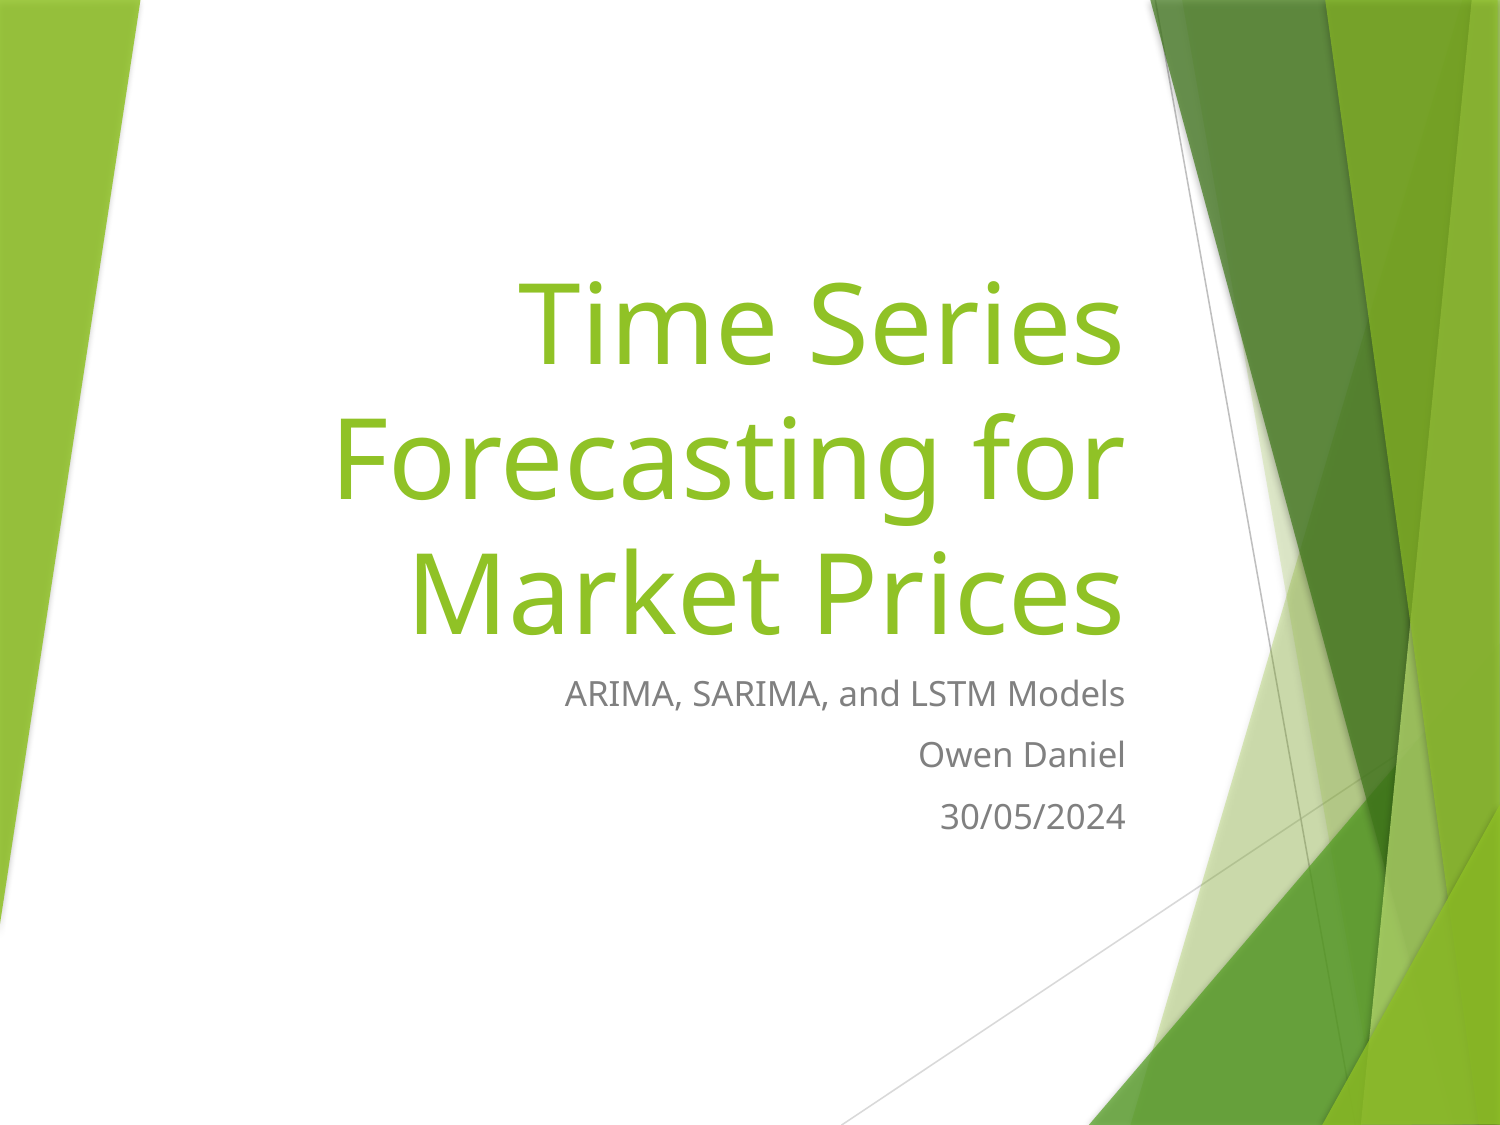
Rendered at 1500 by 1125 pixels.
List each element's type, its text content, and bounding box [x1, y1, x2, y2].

title Time Series Forecasting for Market Prices [185, 394, 1142, 664]
subtitle ARIMA, SARIMA, and LSTM Models Owen Daniel 30/05/2024 [185, 664, 1142, 845]
